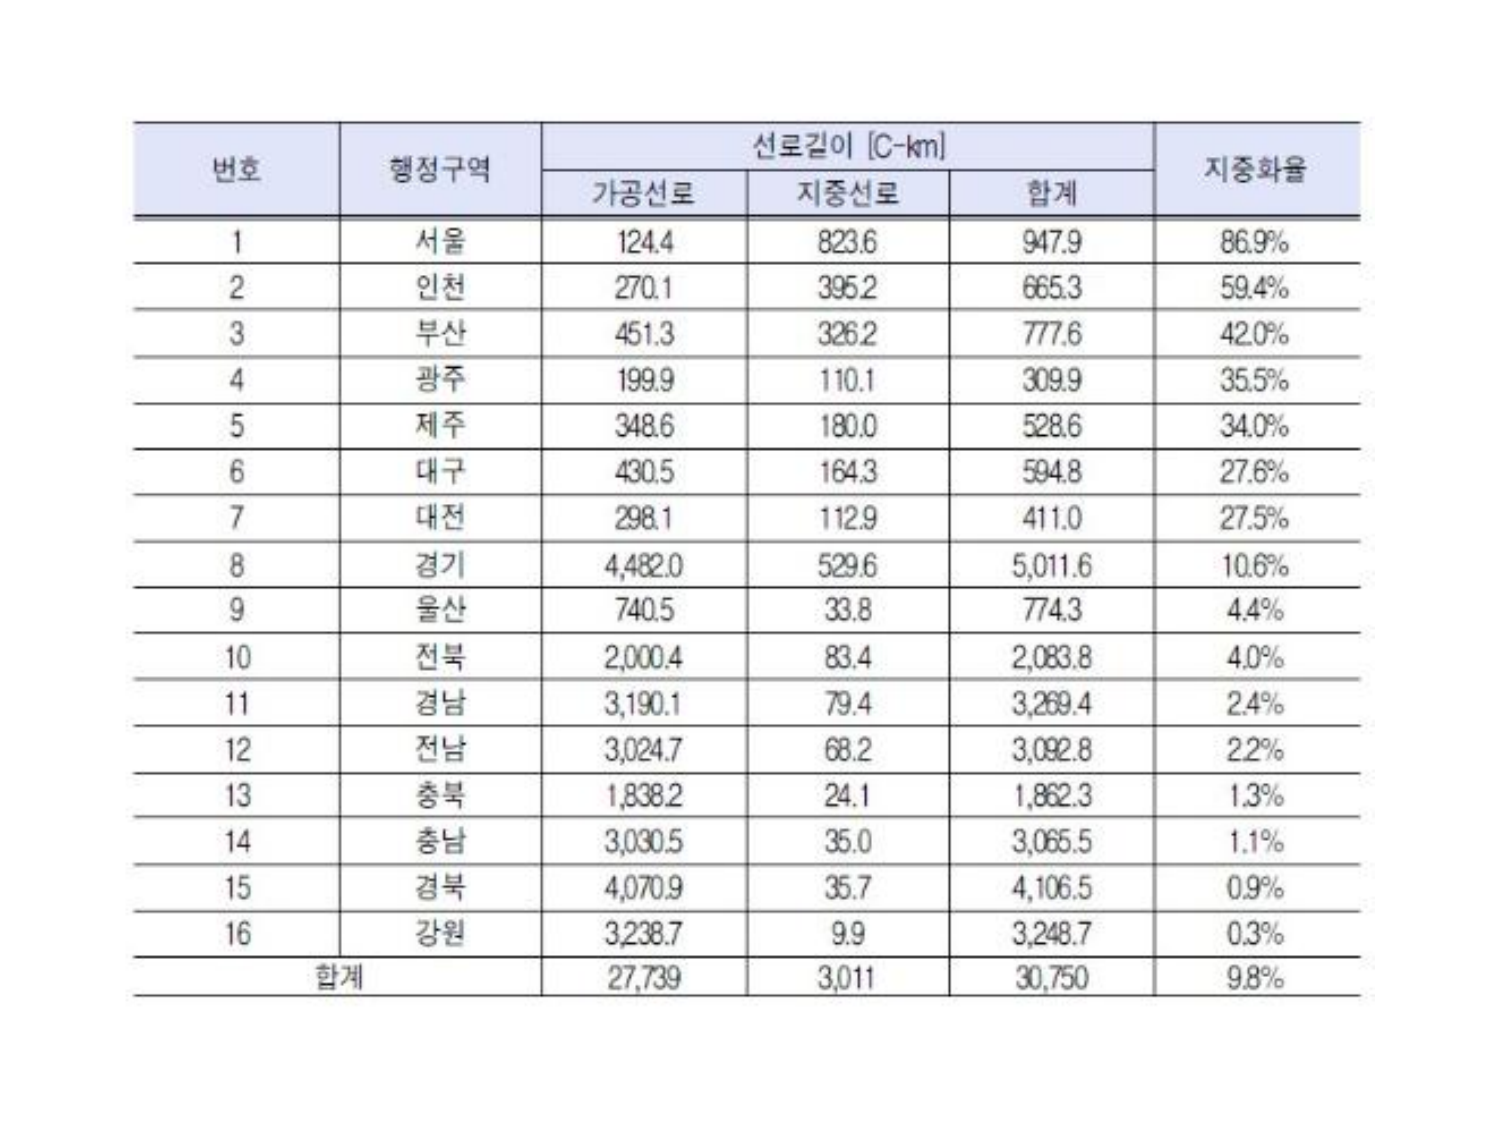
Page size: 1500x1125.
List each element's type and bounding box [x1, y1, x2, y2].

picture [122, 113, 1376, 1020]
